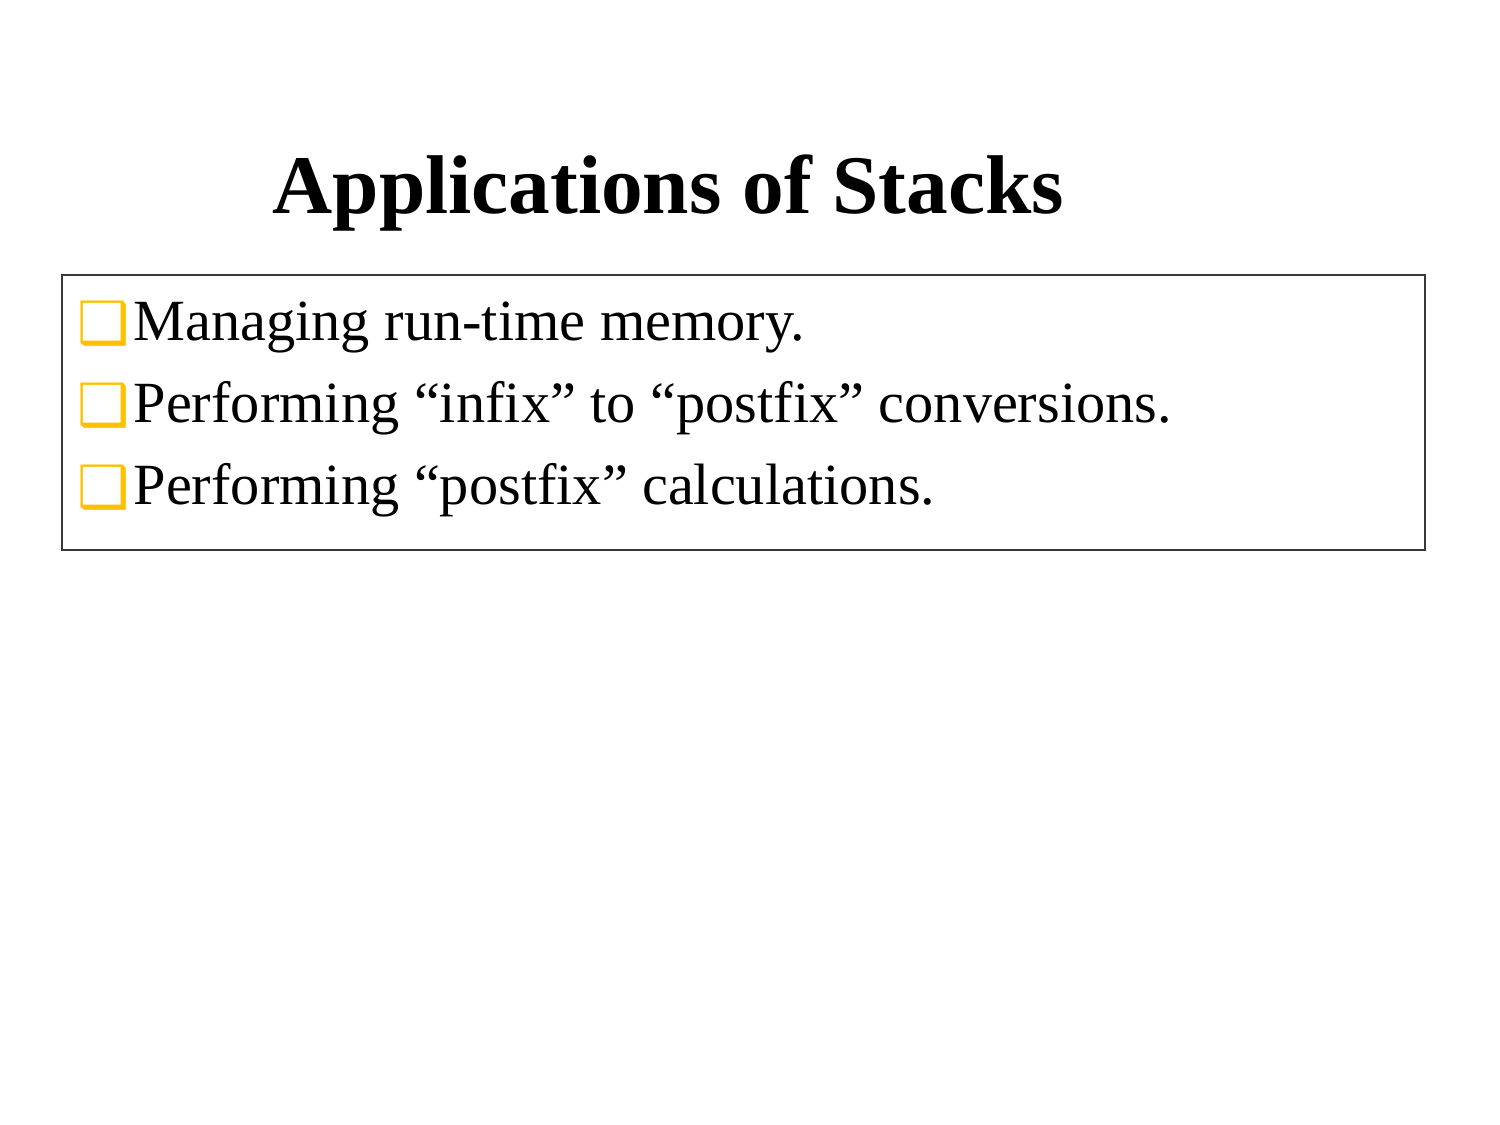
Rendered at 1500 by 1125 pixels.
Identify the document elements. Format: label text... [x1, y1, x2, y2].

title Applications of Stacks [0, 99, 1338, 238]
text_box Managing run-time memory. Performing “infix” to “postfix” conversions. Performing “postfix” calculations. [62, 275, 1425, 550]
